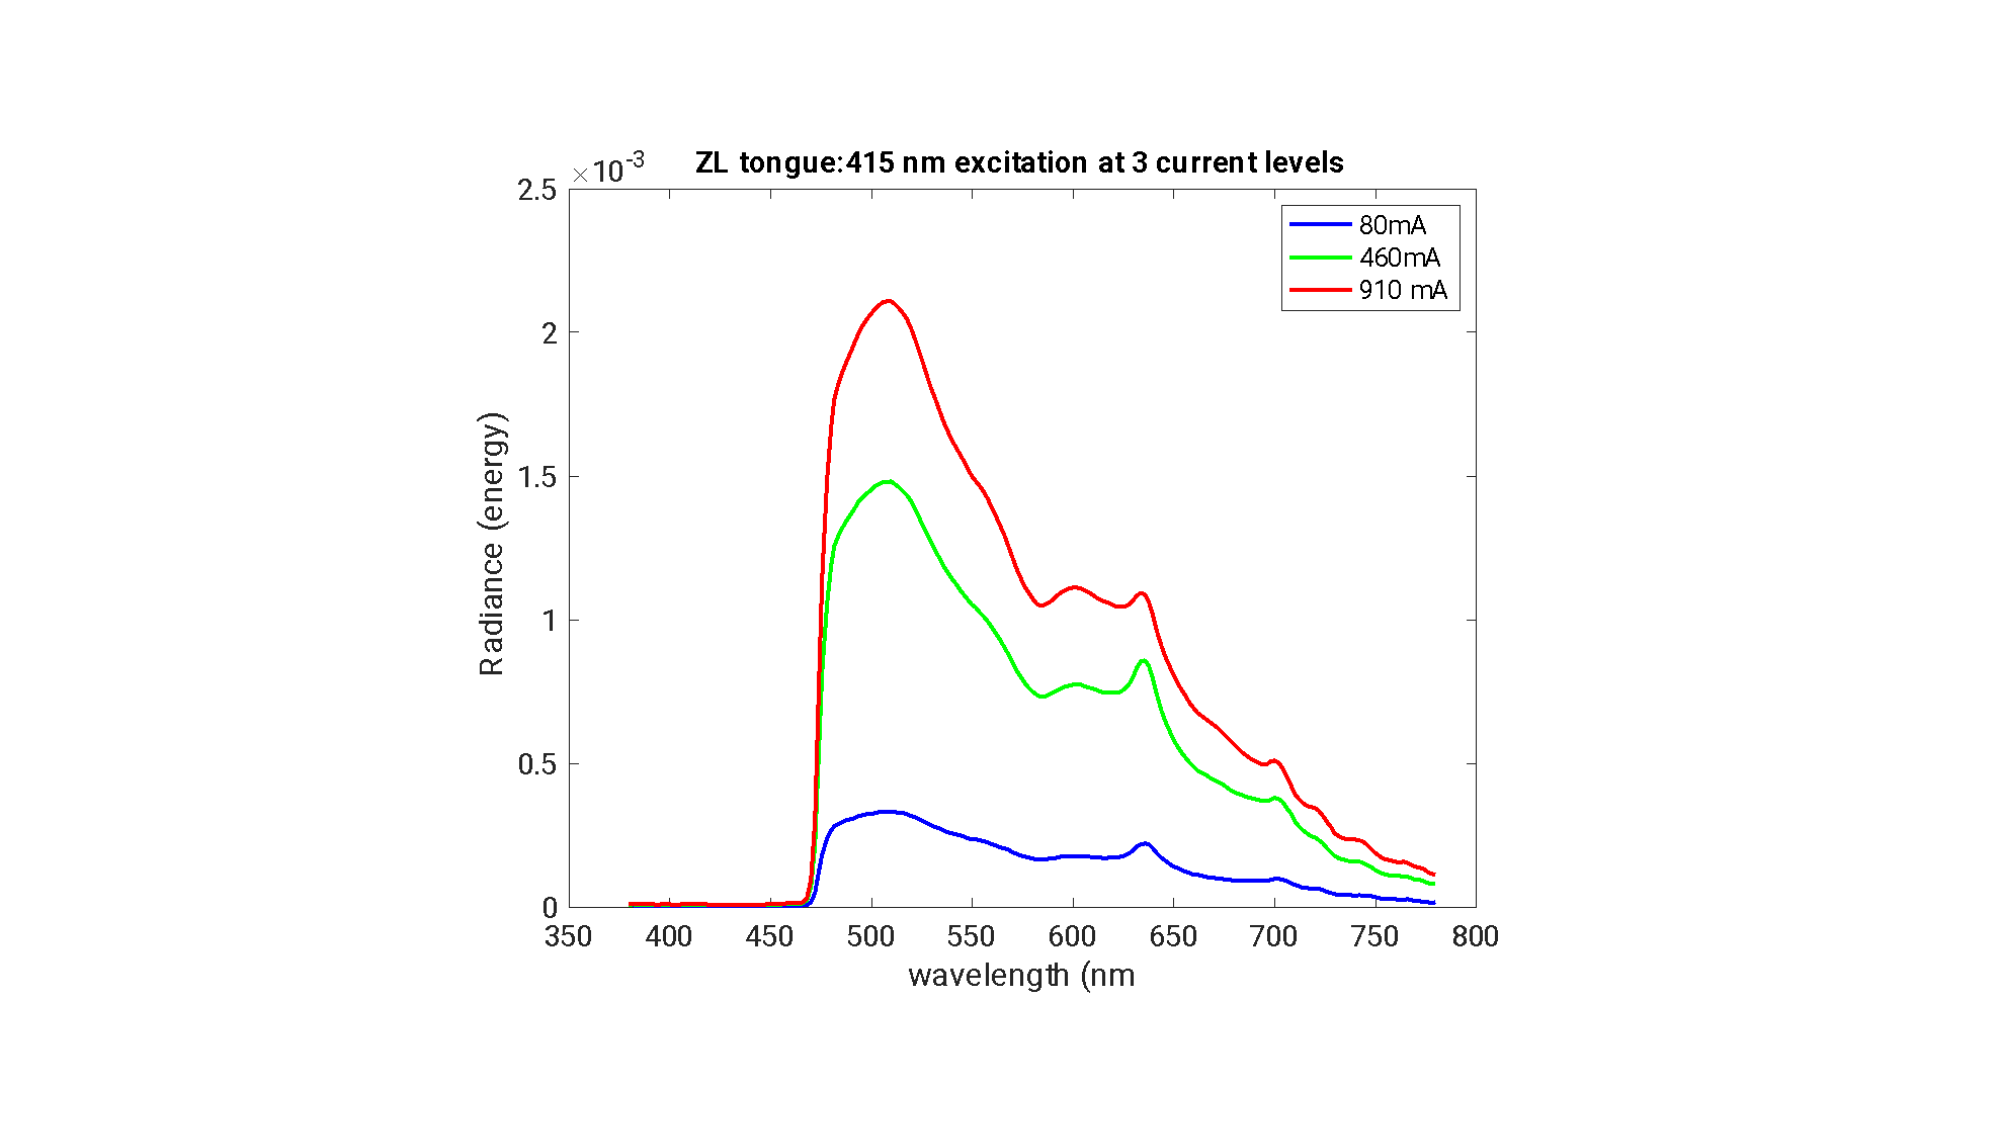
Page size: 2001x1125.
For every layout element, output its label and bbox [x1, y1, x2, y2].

picture [416, 124, 1584, 1001]
